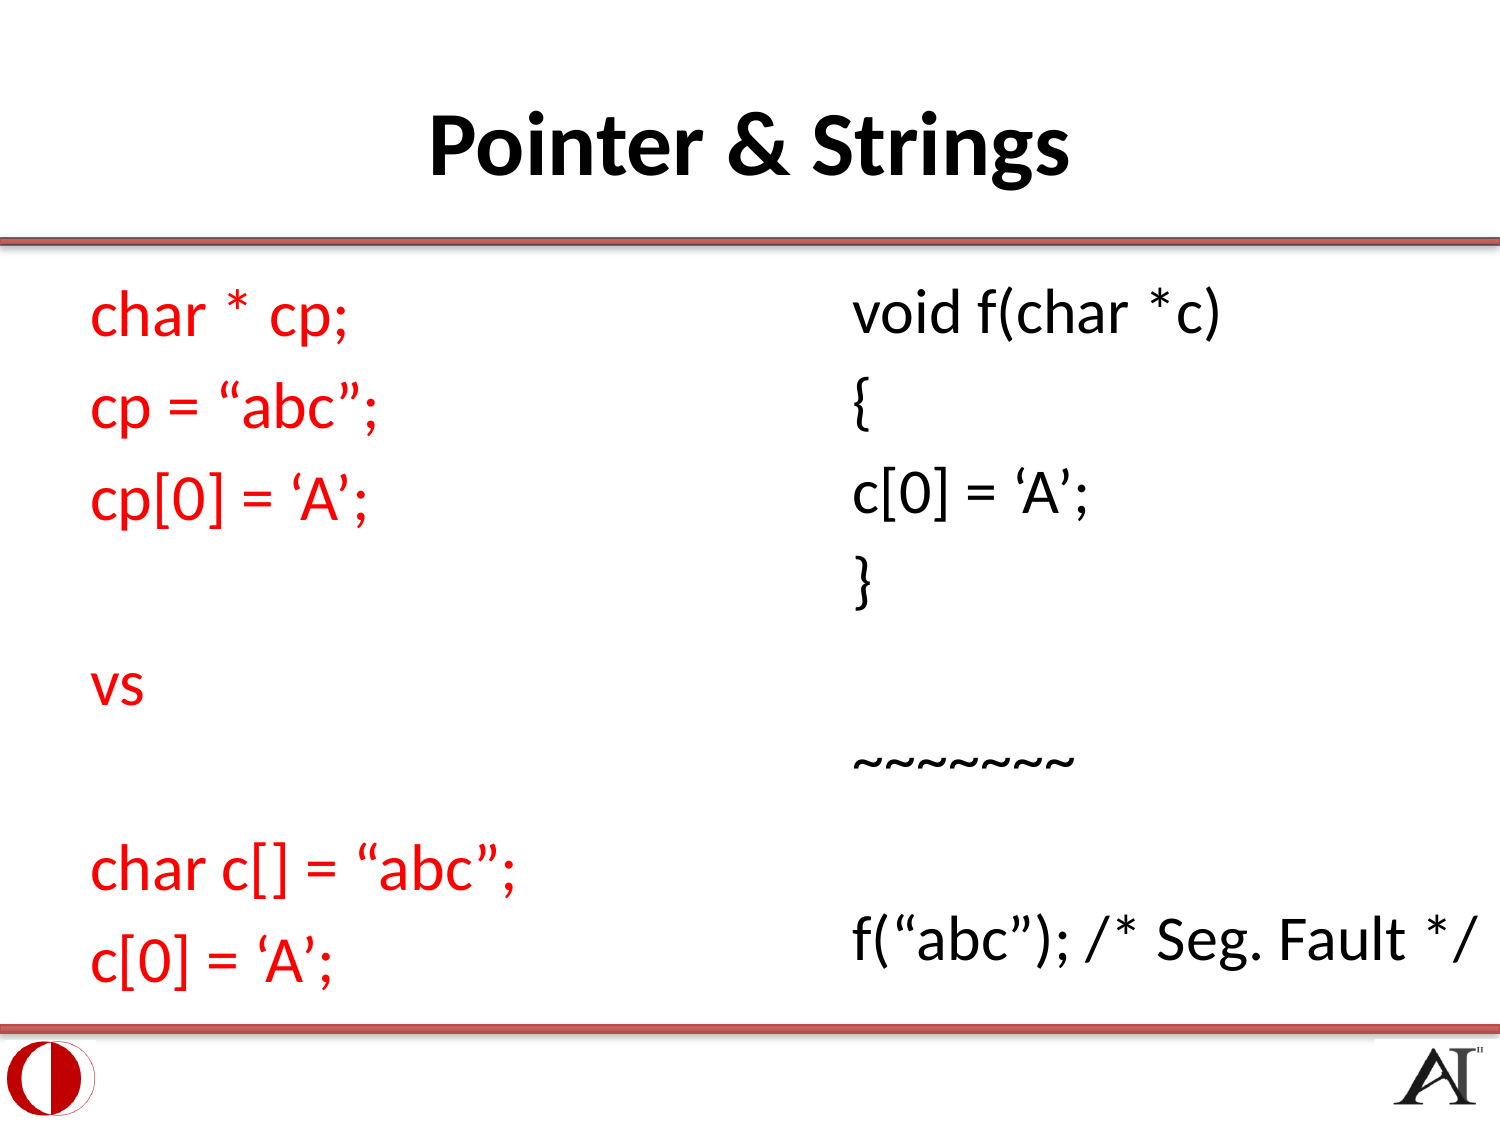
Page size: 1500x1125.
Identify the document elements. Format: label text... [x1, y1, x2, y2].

list void f(char *c) { c[0] = ‘A’; } ~~~~~~~ f(“abc”); /* Seg. Fault */ [837, 262, 1500, 1005]
list char * cp; cp = “abc”; cp[0] = ‘A’; vs char c[] = “abc”; c[0] = ‘A’; [75, 262, 837, 1005]
picture [5, 1040, 96, 1116]
title Pointer & Strings [75, 45, 1425, 233]
slide_number 24 [1074, 1042, 1425, 1103]
picture [1374, 1039, 1500, 1110]
